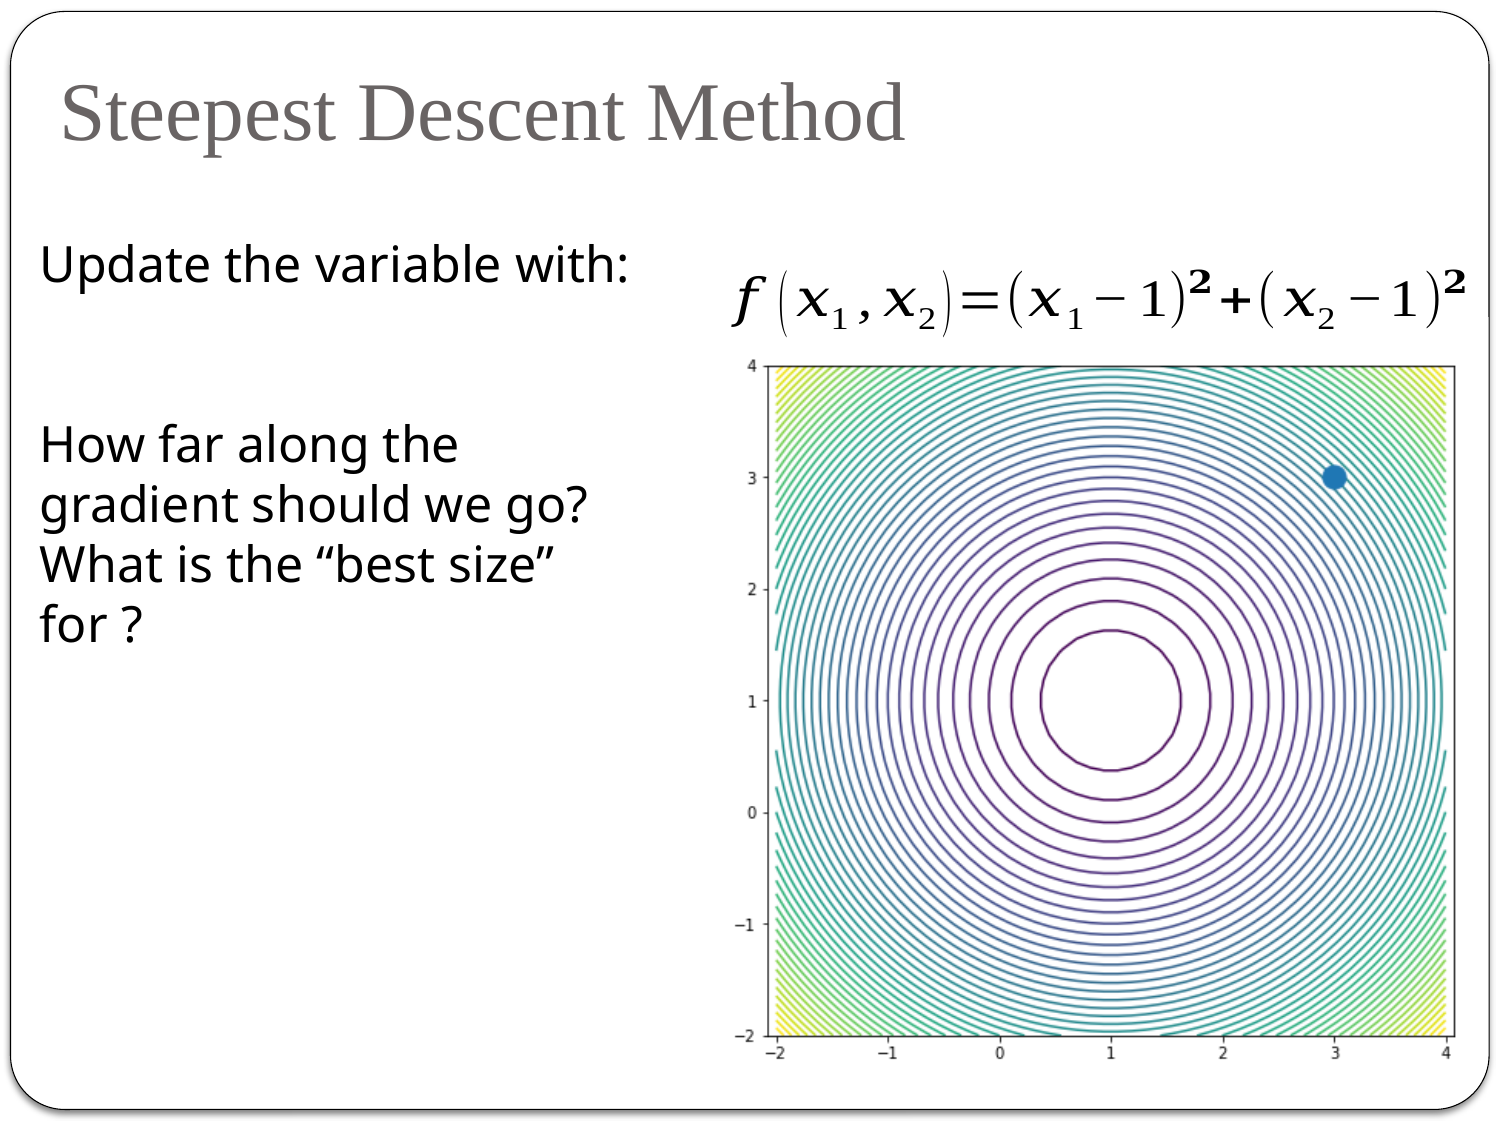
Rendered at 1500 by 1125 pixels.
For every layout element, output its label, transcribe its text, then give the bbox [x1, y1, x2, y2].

text_box Steepest Descent Method [44, 50, 963, 165]
picture [723, 349, 1472, 1073]
